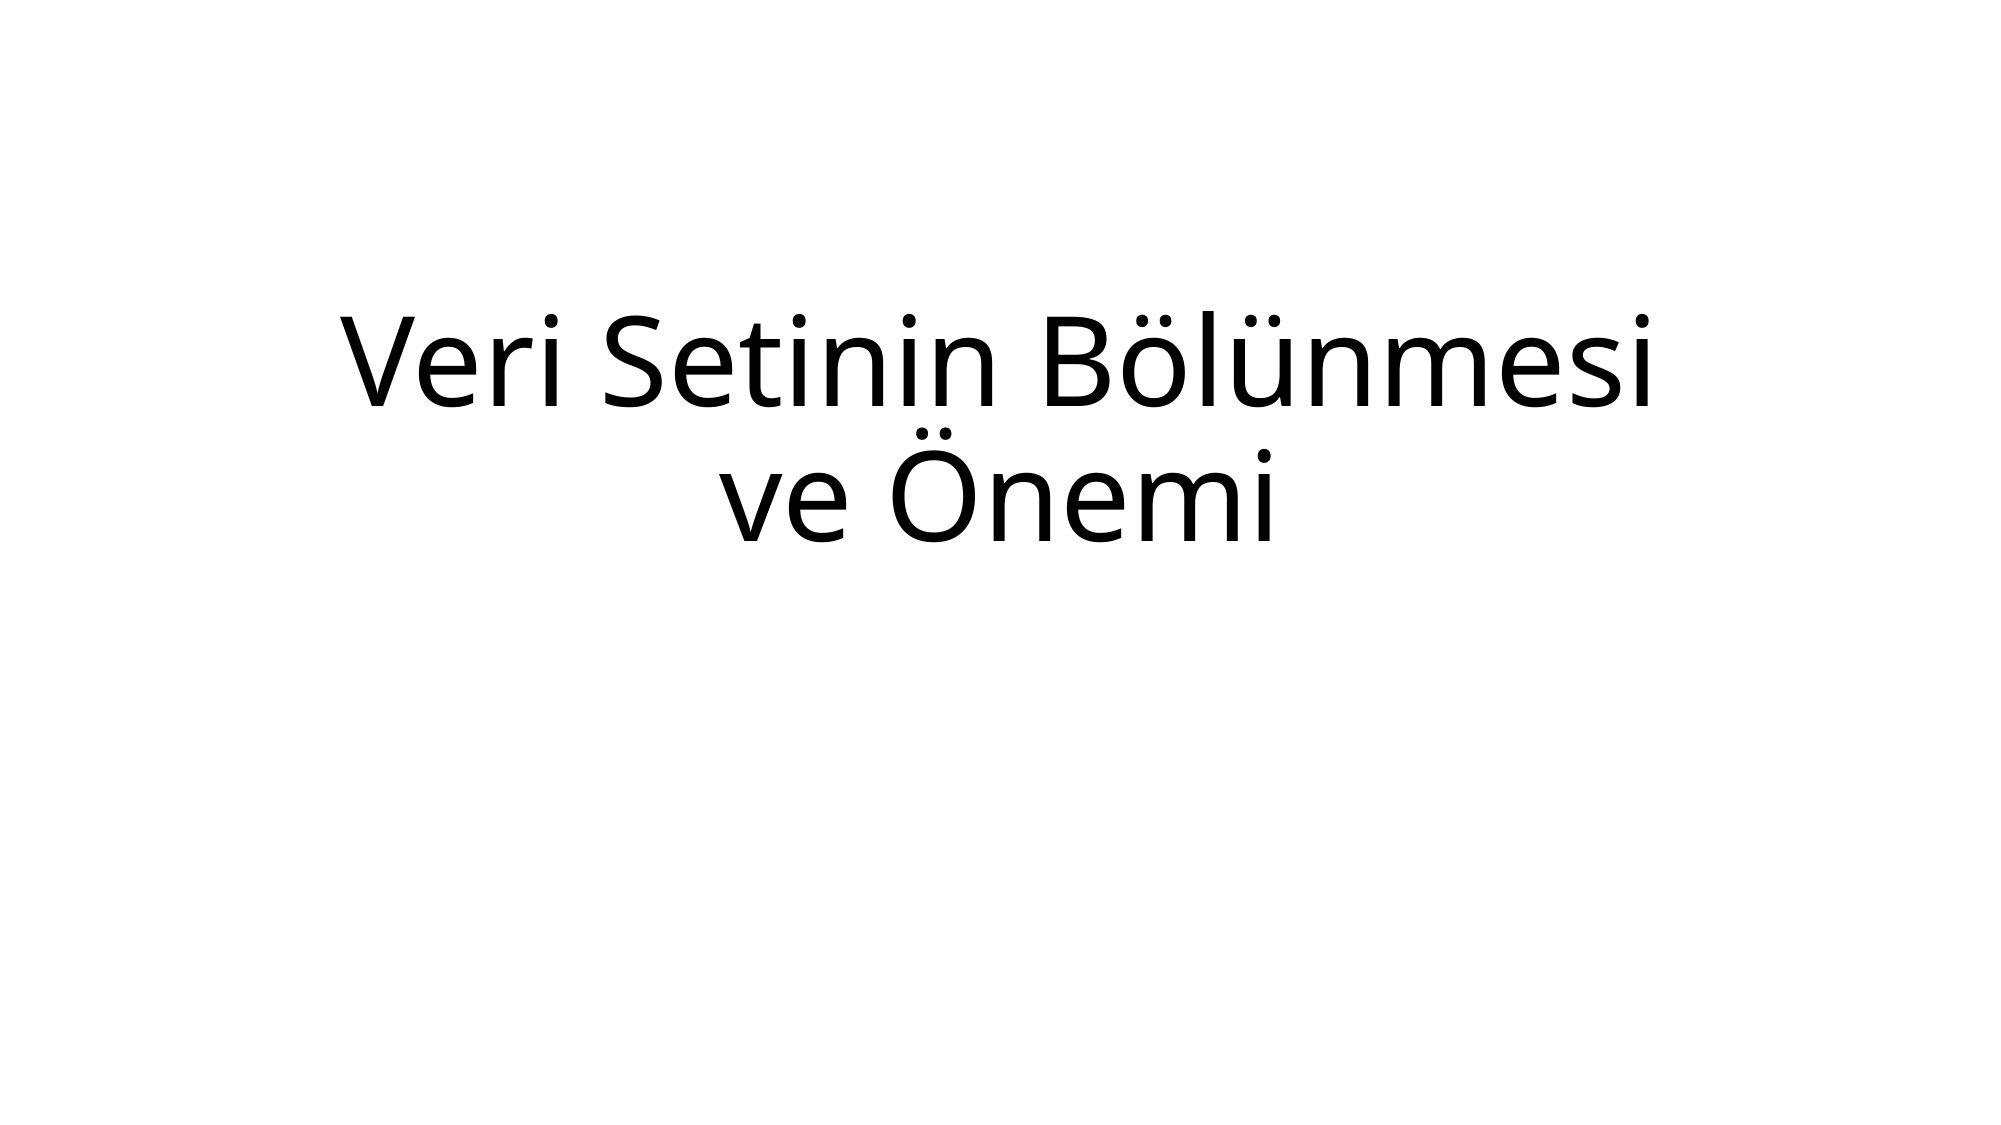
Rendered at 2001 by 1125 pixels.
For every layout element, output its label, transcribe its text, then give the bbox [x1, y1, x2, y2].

title Veri Setinin Bölünmesi ve Önemi [249, 184, 1750, 576]
